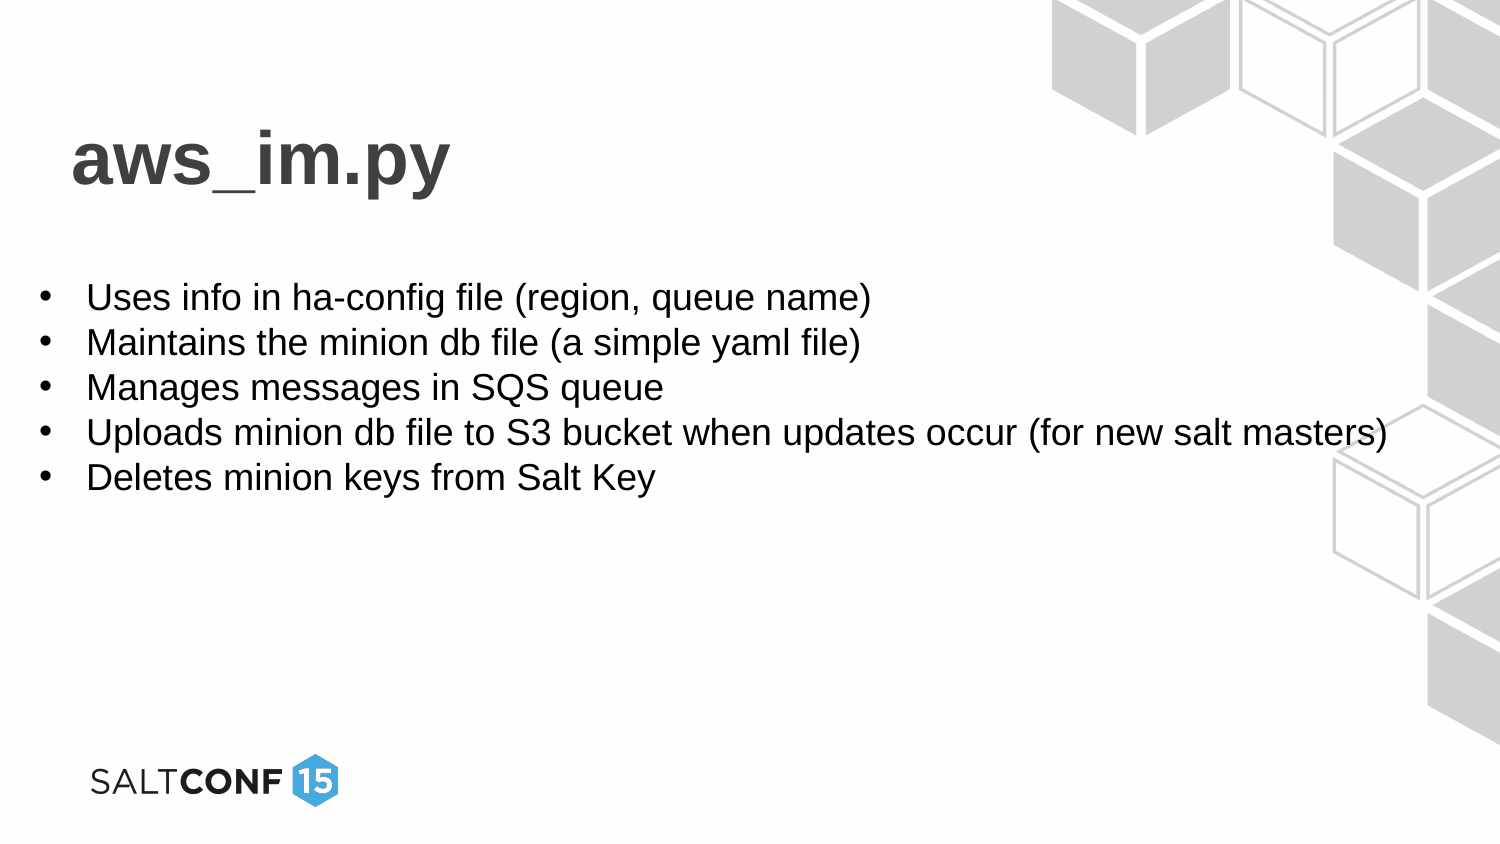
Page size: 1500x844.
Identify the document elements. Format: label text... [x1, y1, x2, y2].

picture [0, 0, 1500, 844]
title aws_im.py [63, 66, 1415, 220]
text_box Uses info in ha-config file (region, queue name) Maintains the minion db file (a simple yaml file) Manages messages in SQS queue Uploads minion db file to S3 bucket when updates occur (for new salt masters) Deletes minion keys from Salt Key [31, 220, 1450, 586]
